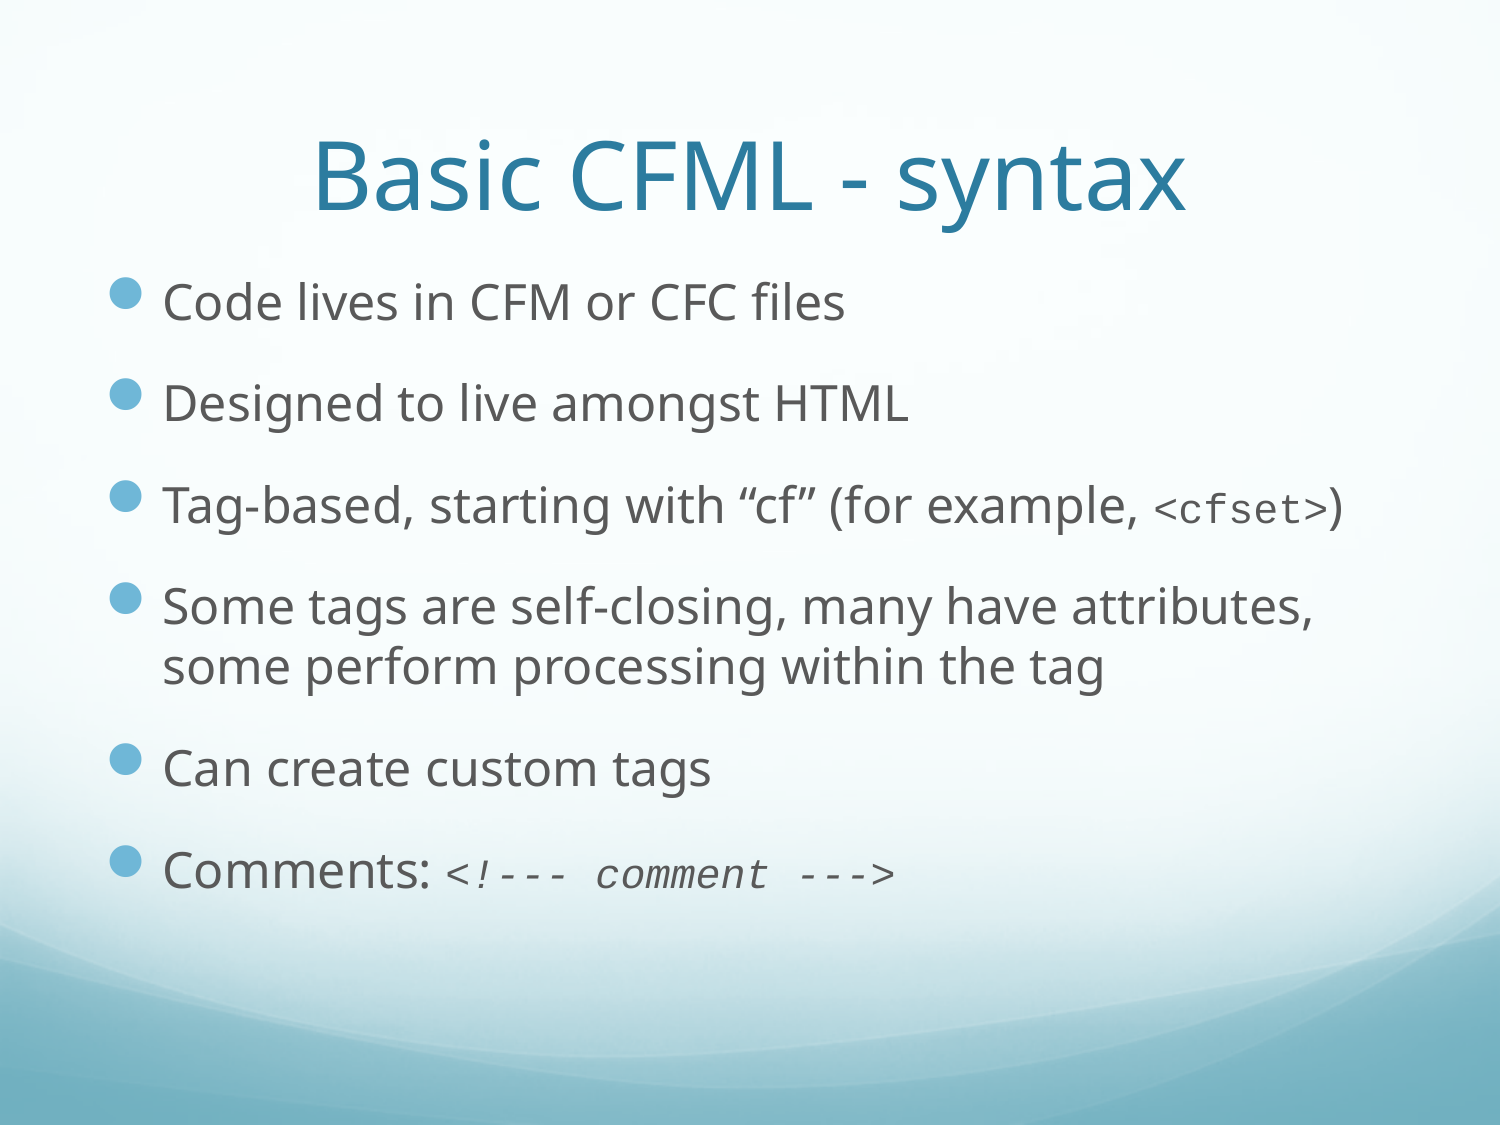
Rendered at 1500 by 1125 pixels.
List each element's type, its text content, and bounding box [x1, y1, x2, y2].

list Code lives in CFM or CFC files Designed to live amongst HTML Tag-based, starting with “cf” (for example, <cfset>) Some tags are self-closing, many have attributes, some perform processing within the tag Can create custom tags Comments: <!--- comment ---> [90, 262, 1410, 975]
title Basic CFML - syntax [90, 17, 1410, 237]
